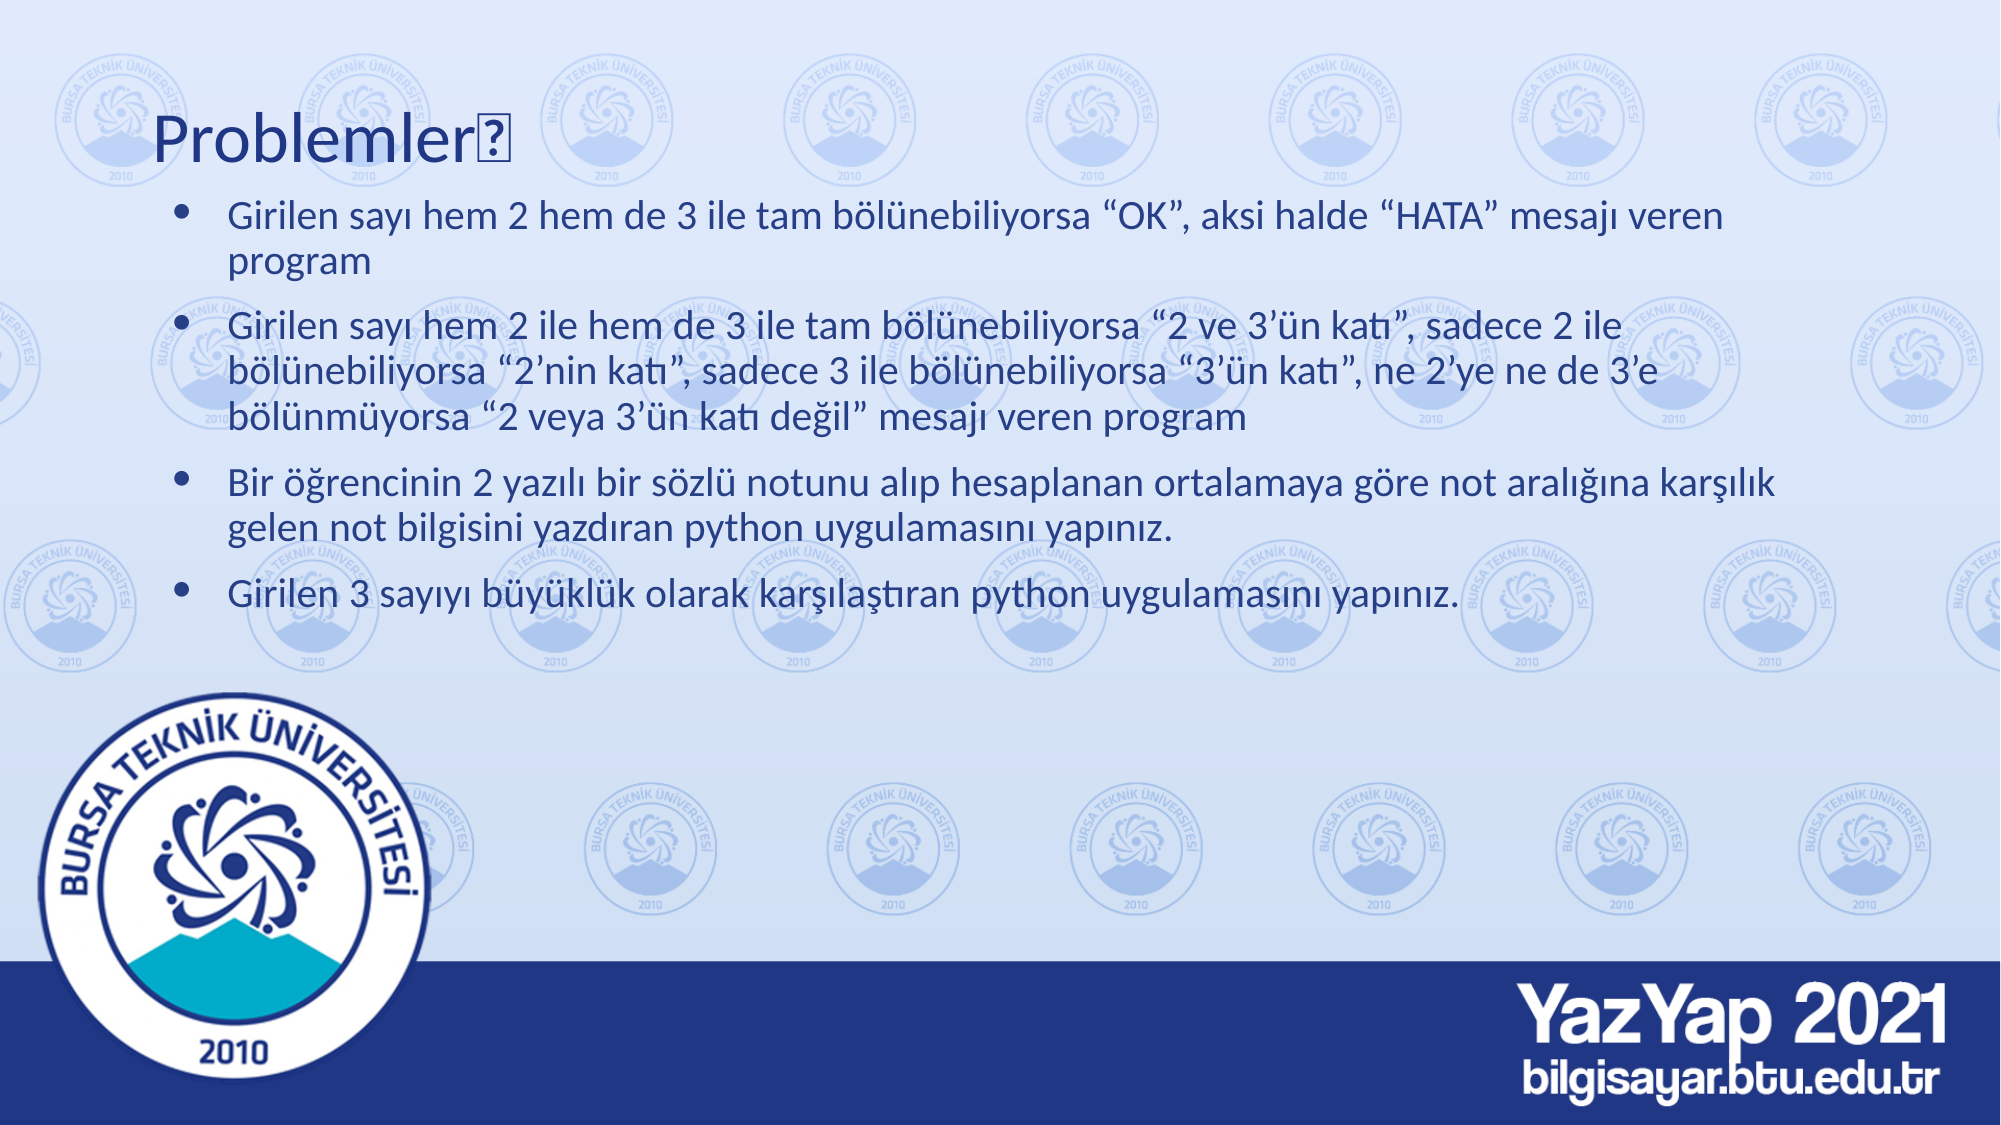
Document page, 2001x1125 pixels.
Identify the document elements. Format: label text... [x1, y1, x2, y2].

picture [0, 0, 2001, 1125]
list Girilen sayı hem 2 hem de 3 ile tam bölünebiliyorsa “OK”, aksi halde “HATA” mesajı veren program Girilen sayı hem 2 ile hem de 3 ile tam bölünebiliyorsa “2 ve 3’ün katı”, sadece 2 ile bölünebiliyorsa “2’nin katı”, sadece 3 ile bölünebiliyorsa “3’ün katı”, ne 2’ye ne de 3’e bölünmüyorsa “2 veya 3’ün katı değil” mesajı veren program Bir öğrencinin 2 yazılı bir sözlü notunu alıp hesaplanan ortalamaya göre not aralığına karşılık gelen not bilgisini yazdıran python uygulamasını yapınız. Girilen 3 sayıyı büyüklük olarak karşılaştıran python uygulamasını yapınız. [137, 211, 1863, 902]
text_box Problemler🔀 [137, 67, 1894, 211]
